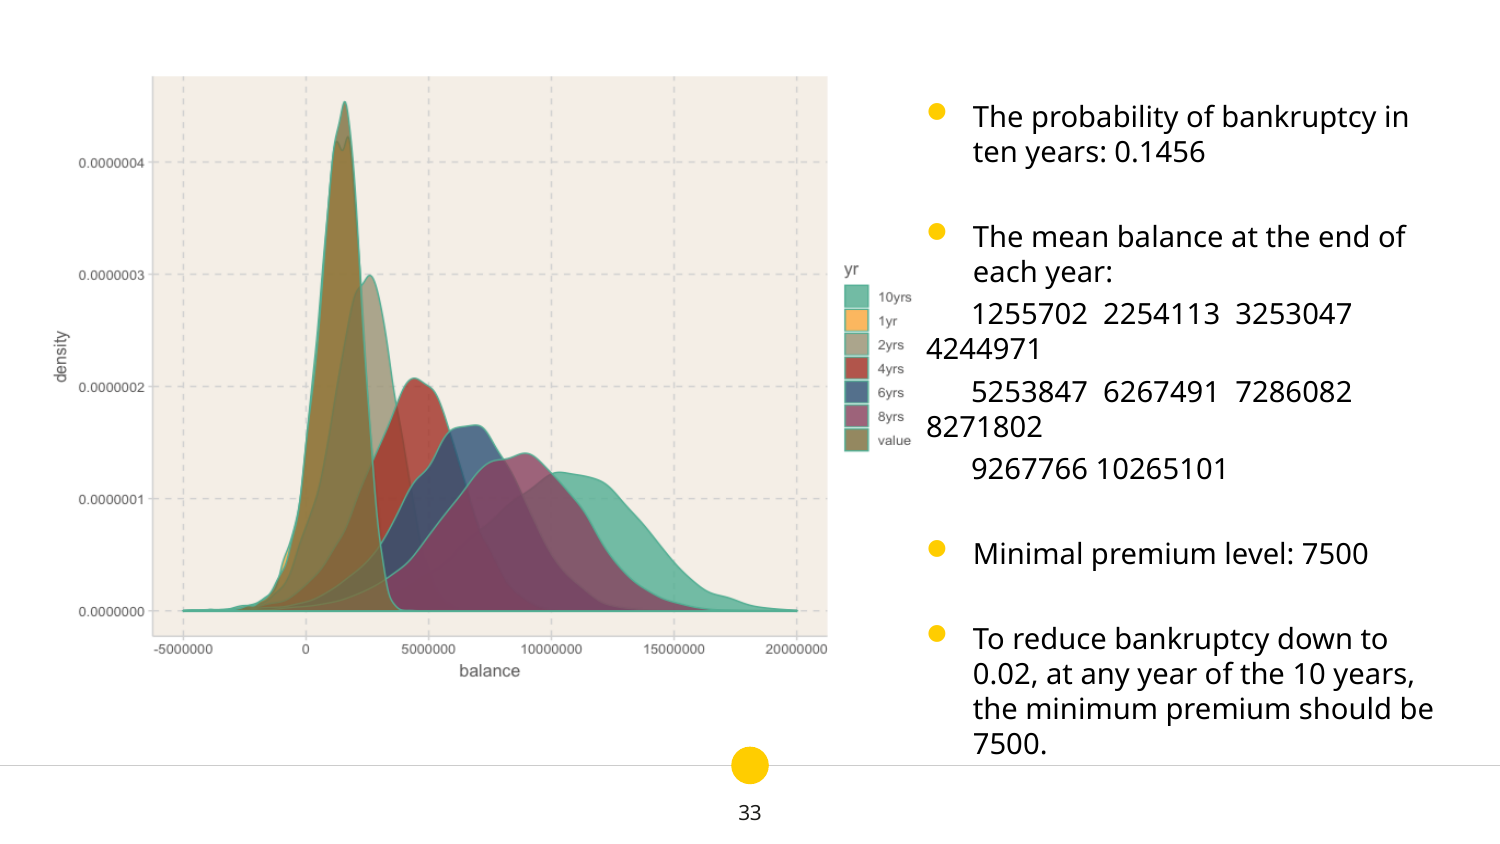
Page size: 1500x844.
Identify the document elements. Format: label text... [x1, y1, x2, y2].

picture [45, 68, 921, 688]
list The probability of bankruptcy in ten years: 0.1456 The mean balance at the end of each year: 1255702 2254113 3253047 4244971 5253847 6267491 7286082 8271802 9267766 10265101 Minimal premium level: 7500 To reduce bankruptcy down to 0.02, at any year of the 10 years, the minimum premium should be 7500. [873, 40, 1465, 552]
slide_number 33 [705, 784, 795, 844]
